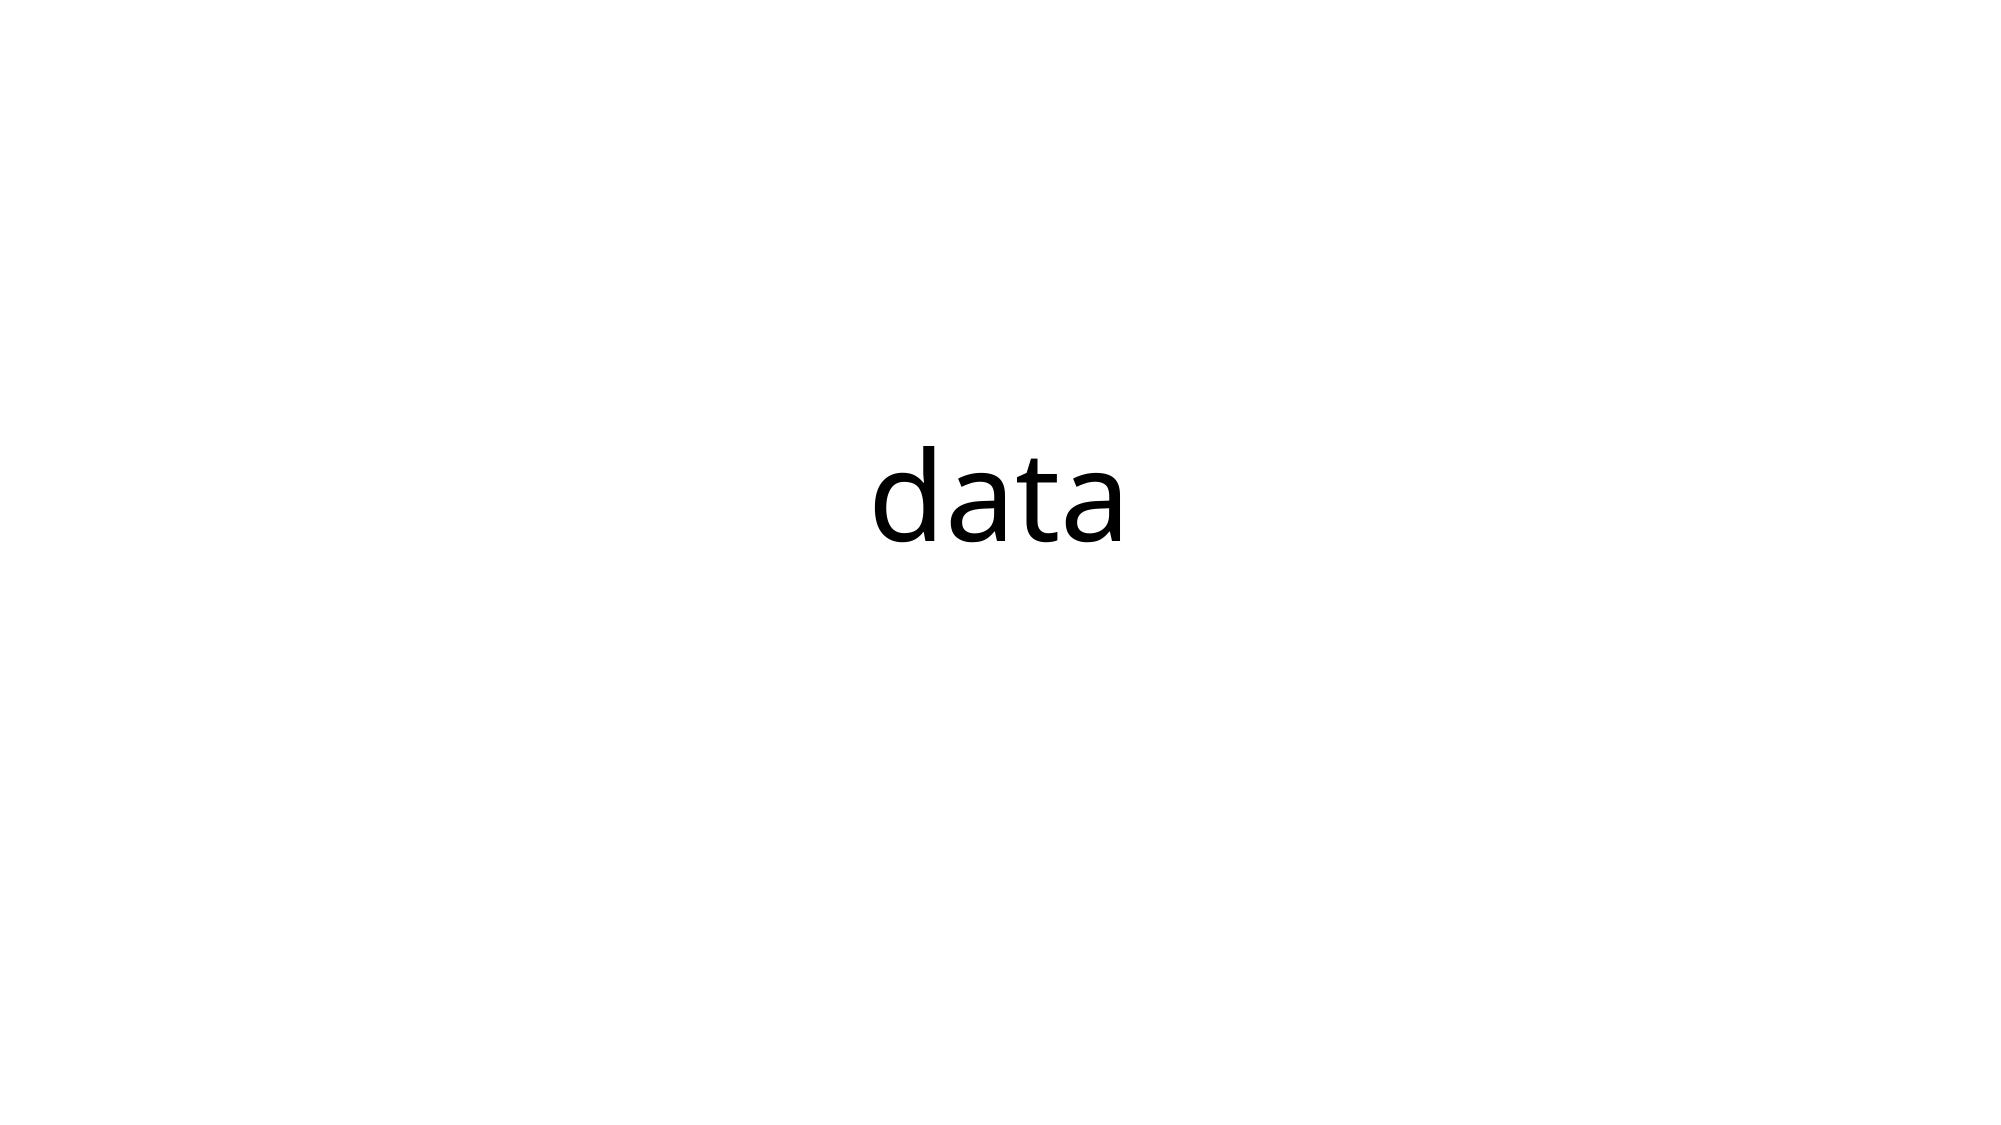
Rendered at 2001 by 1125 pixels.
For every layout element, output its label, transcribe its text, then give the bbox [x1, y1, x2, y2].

title data [249, 184, 1750, 576]
